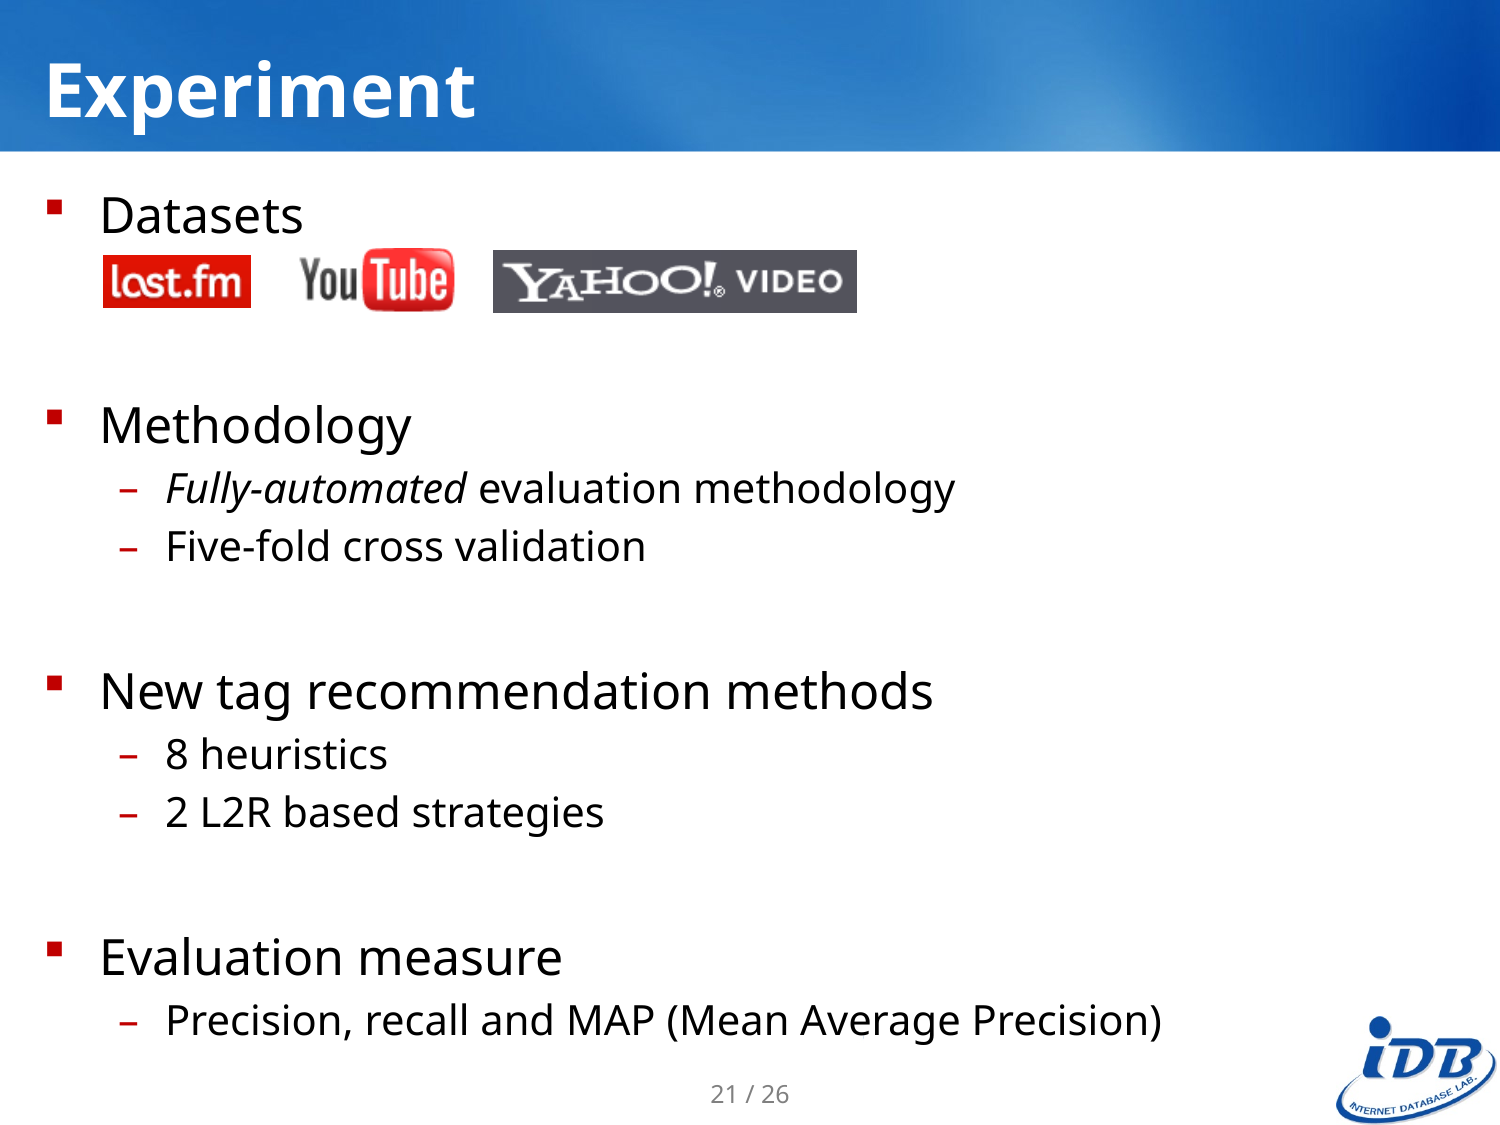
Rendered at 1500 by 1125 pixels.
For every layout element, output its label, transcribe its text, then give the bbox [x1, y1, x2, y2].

slide_number 21 / 26 [688, 1078, 812, 1114]
picture [0, 0, 1500, 1125]
list Datasets Methodology Fully-automated evaluation methodology Five-fold cross validation New tag recommendation methods 8 heuristics 2 L2R based strategies Evaluation measure Precision, recall and MAP (Mean Average Precision) [28, 175, 1472, 1067]
title Experiment [28, 23, 1472, 153]
